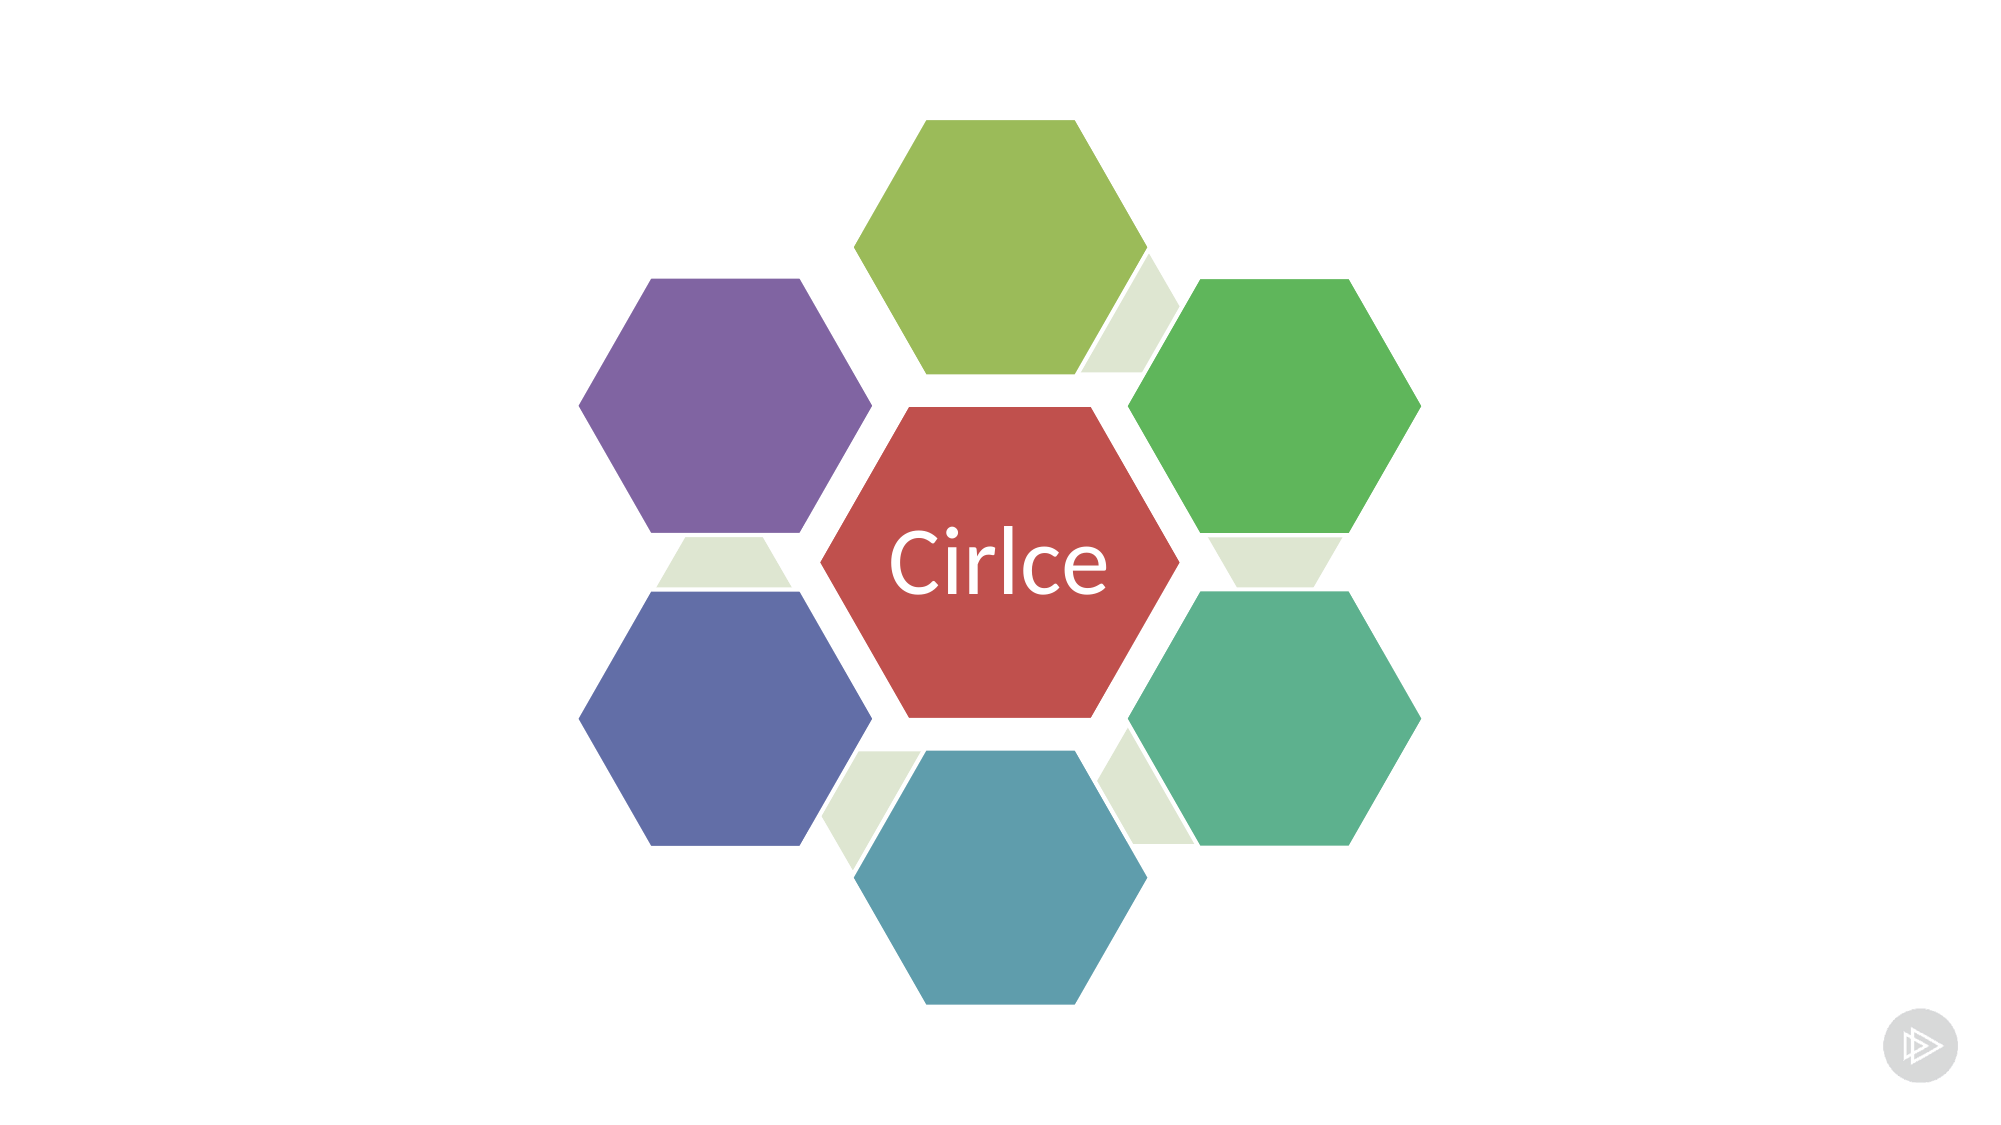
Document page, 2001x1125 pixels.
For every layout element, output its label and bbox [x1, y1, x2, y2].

picture [1883, 1008, 1958, 1083]
text_box [332, 117, 1667, 1008]
